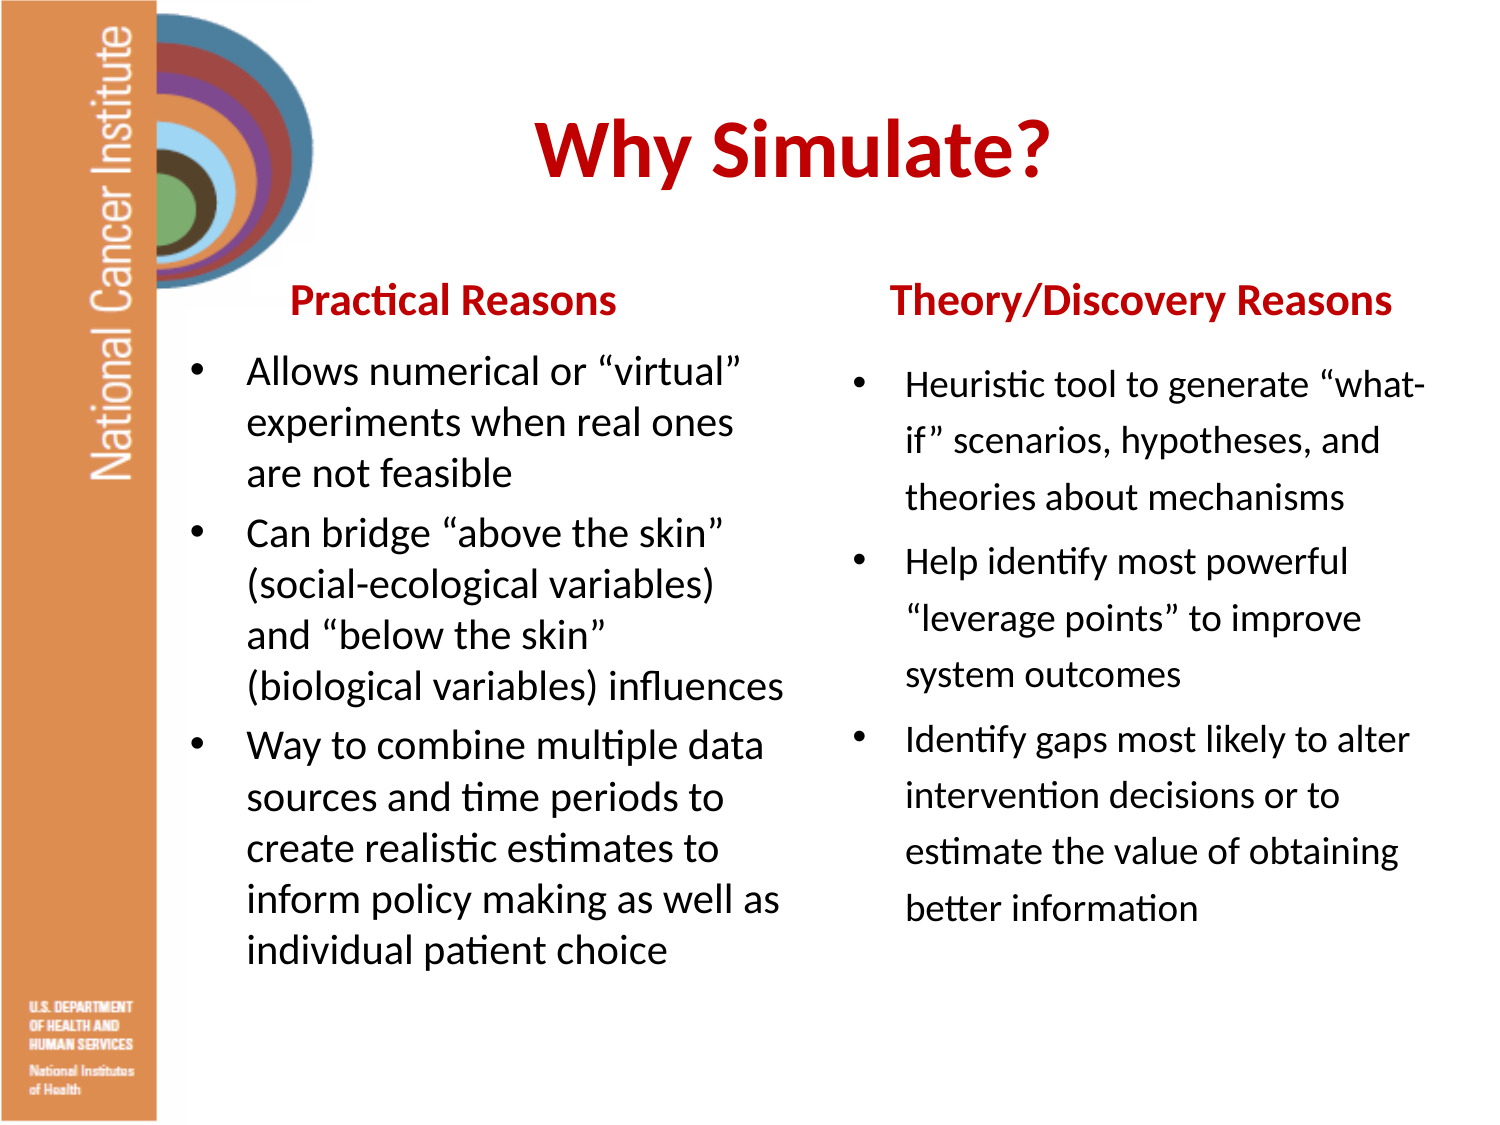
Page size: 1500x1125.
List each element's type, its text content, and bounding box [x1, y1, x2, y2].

list Allows numerical or “virtual” experiments when real ones are not feasible Can bridge “above the skin” (social-ecological variables) and “below the skin” (biological variables) influences Way to combine multiple data sources and time periods to create realistic estimates to inform policy making as well as individual patient choice [174, 335, 800, 1000]
title Why Simulate? [362, 50, 1225, 238]
picture [0, 0, 318, 1125]
list Heuristic tool to generate “what-if” scenarios, hypotheses, and theories about mechanisms Help identify most powerful “leverage points” to improve system outcomes Identify gaps most likely to alter intervention decisions or to estimate the value of obtaining better information [837, 341, 1476, 950]
text_box Practical Reasons [275, 262, 763, 335]
text_box Theory/Discovery Reasons [874, 262, 1438, 341]
